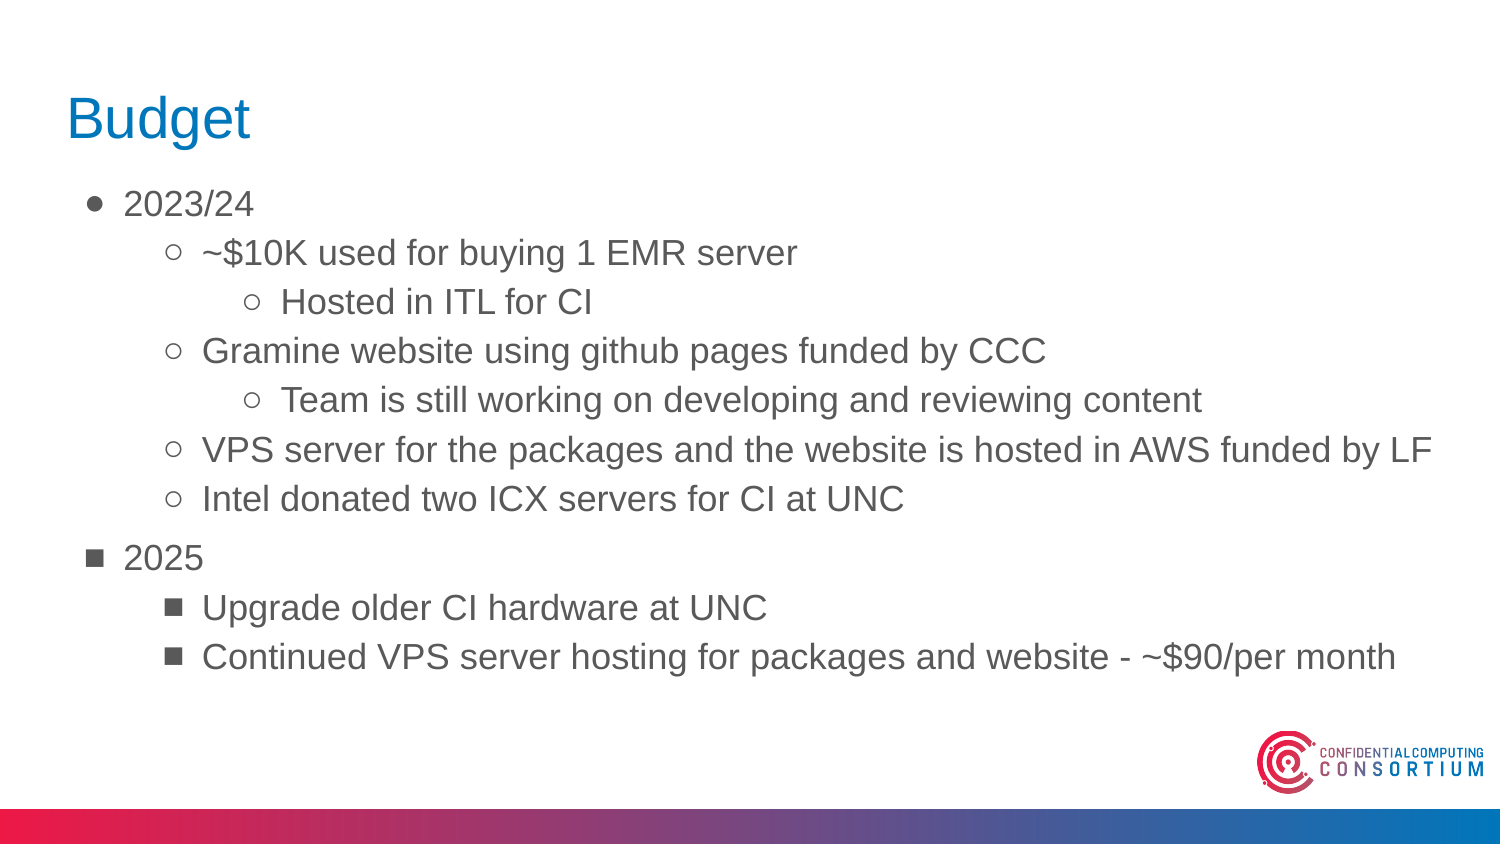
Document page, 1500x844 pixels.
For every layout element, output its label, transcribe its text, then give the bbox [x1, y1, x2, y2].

title Budget [51, 72, 1449, 167]
list 2023/24 ~$10K used for buying 1 EMR server Hosted in ITL for CI Gramine website using github pages funded by CCC Team is still working on developing and reviewing content VPS server for the packages and the website is hosted in AWS funded by LF Intel donated two ICX servers for CI at UNC 2025 Upgrade older CI hardware at UNC Continued VPS server hosting for packages and website - ~$90/per month [69, 177, 1467, 706]
picture [1257, 731, 1483, 794]
